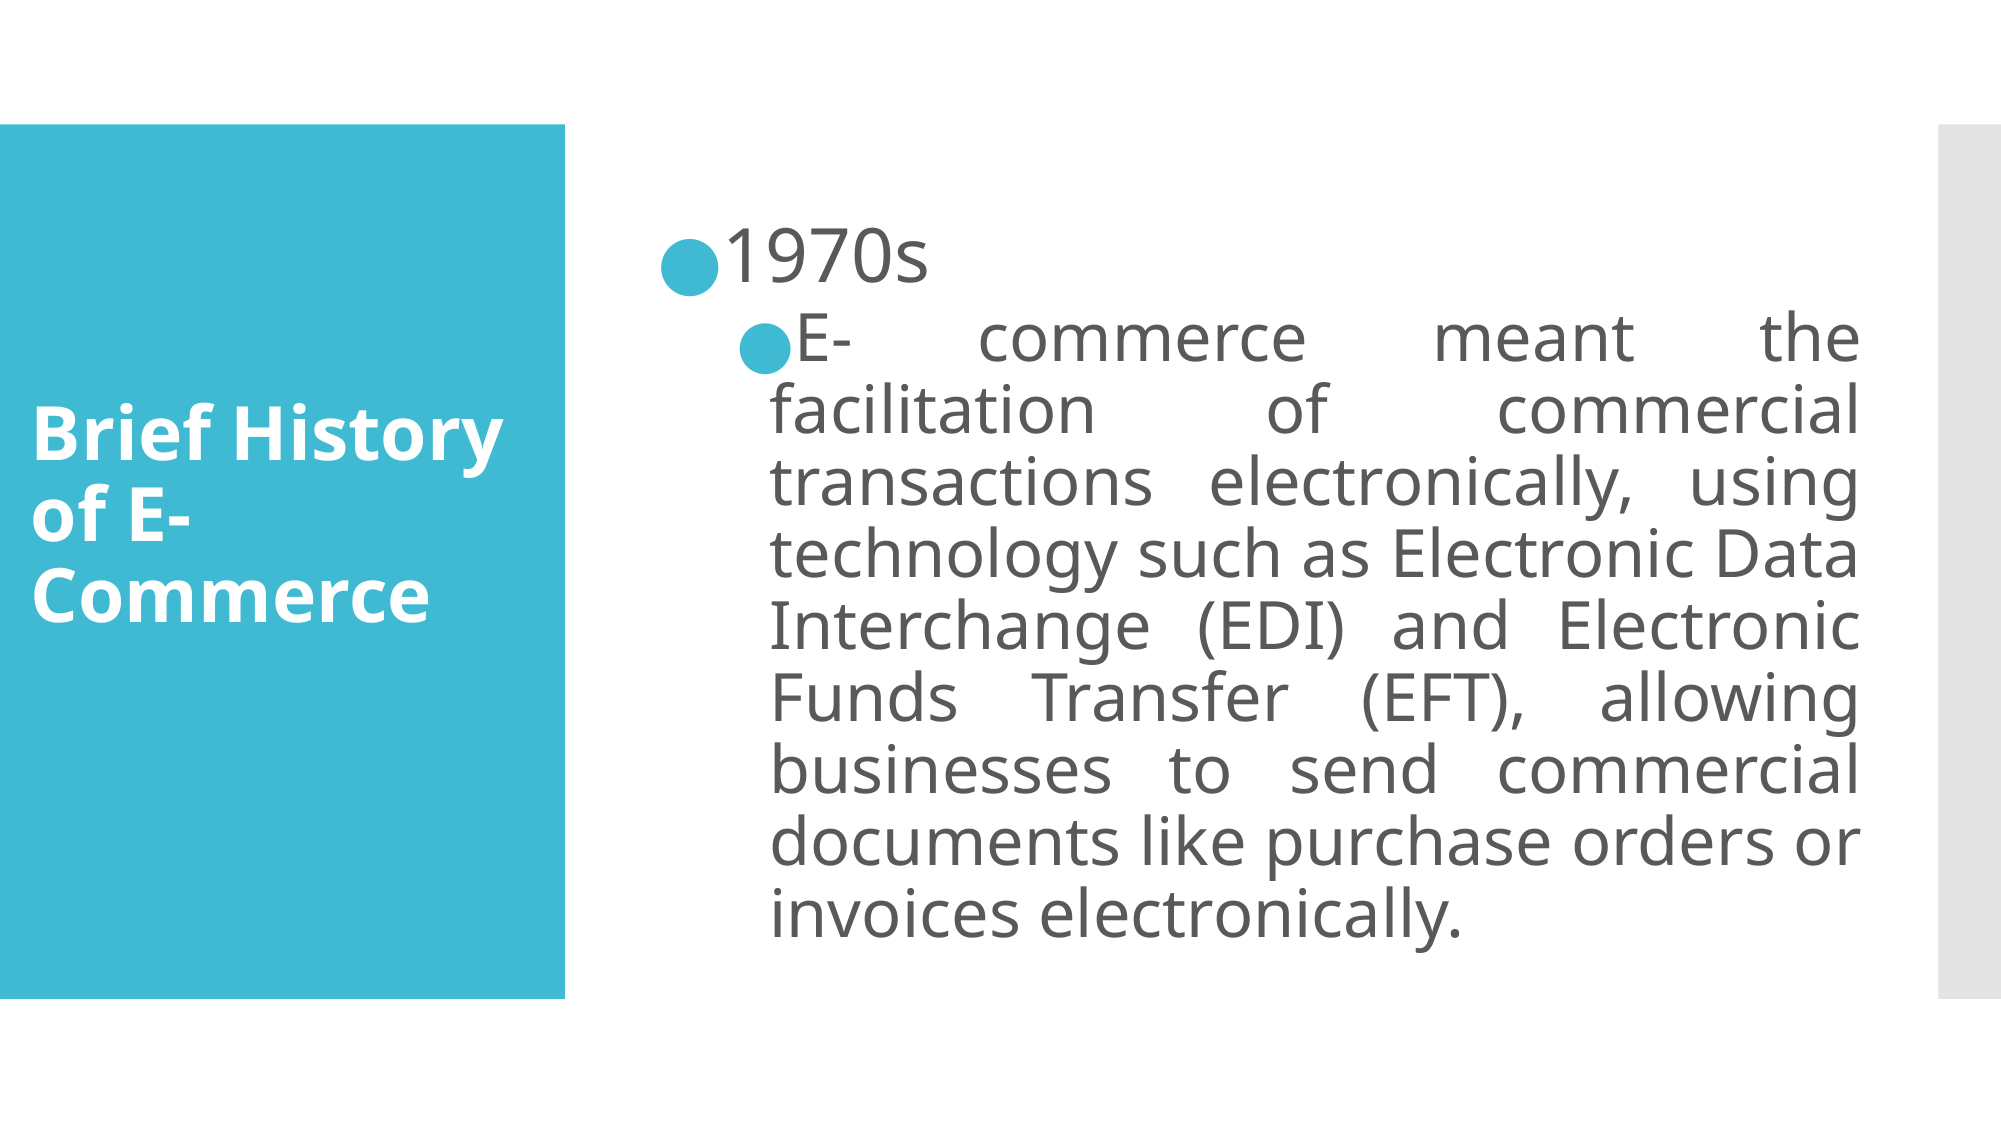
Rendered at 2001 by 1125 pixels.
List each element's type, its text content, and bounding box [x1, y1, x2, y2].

text_box 1970s E- commerce meant the facilitation of commercial transactions electronically, using technology such as Electronic Data Interchange (EDI) and Electronic Funds Transfer (EFT), allowing businesses to send commercial documents like purchase orders or invoices electronically. [642, 207, 1878, 963]
title Brief History of E-Commerce [15, 185, 541, 940]
